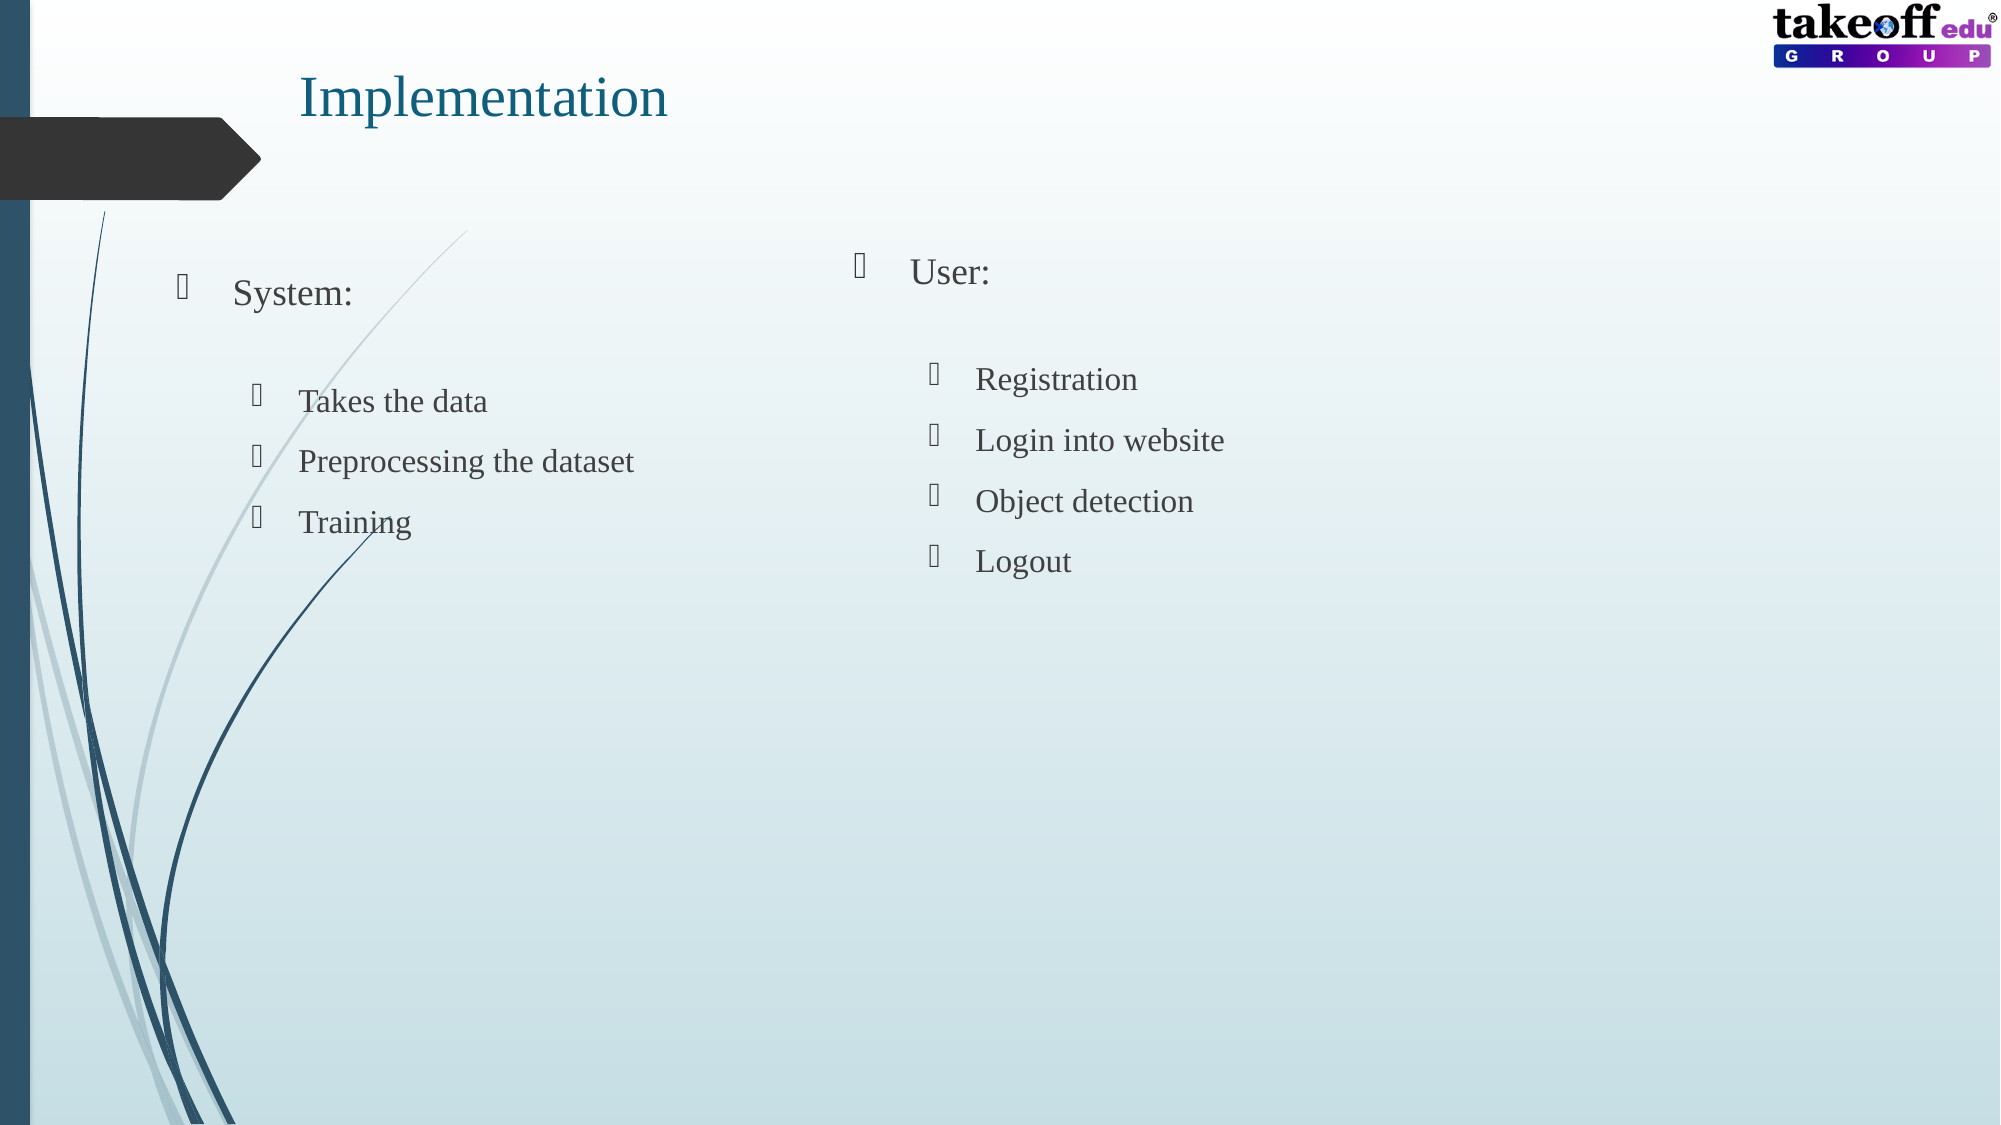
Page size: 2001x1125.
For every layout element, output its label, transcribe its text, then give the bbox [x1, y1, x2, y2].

picture [1770, 0, 2000, 77]
title Implementation [284, 50, 1747, 261]
text_box User: Registration Login into website Object detection Logout [838, 239, 1623, 859]
list System: Takes the data Preprocessing the dataset Training [161, 260, 946, 881]
